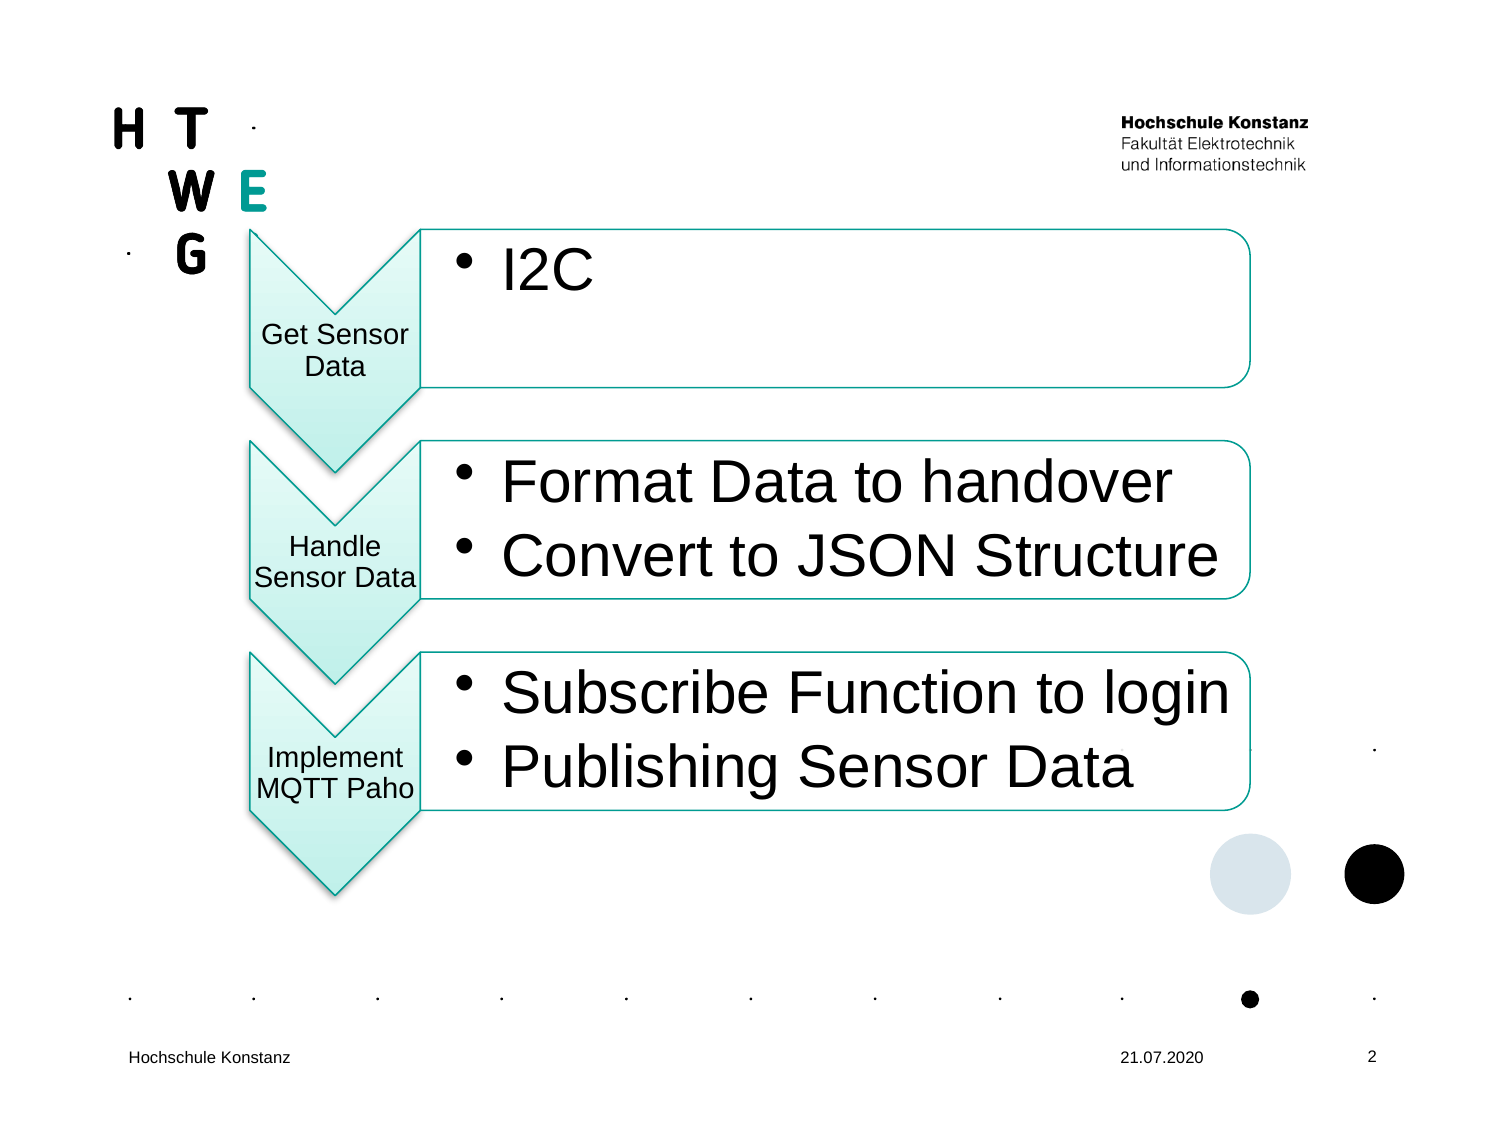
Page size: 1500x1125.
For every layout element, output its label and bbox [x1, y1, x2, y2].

picture [1059, 65, 1500, 317]
picture [66, 65, 316, 316]
text_box [249, 228, 1251, 897]
